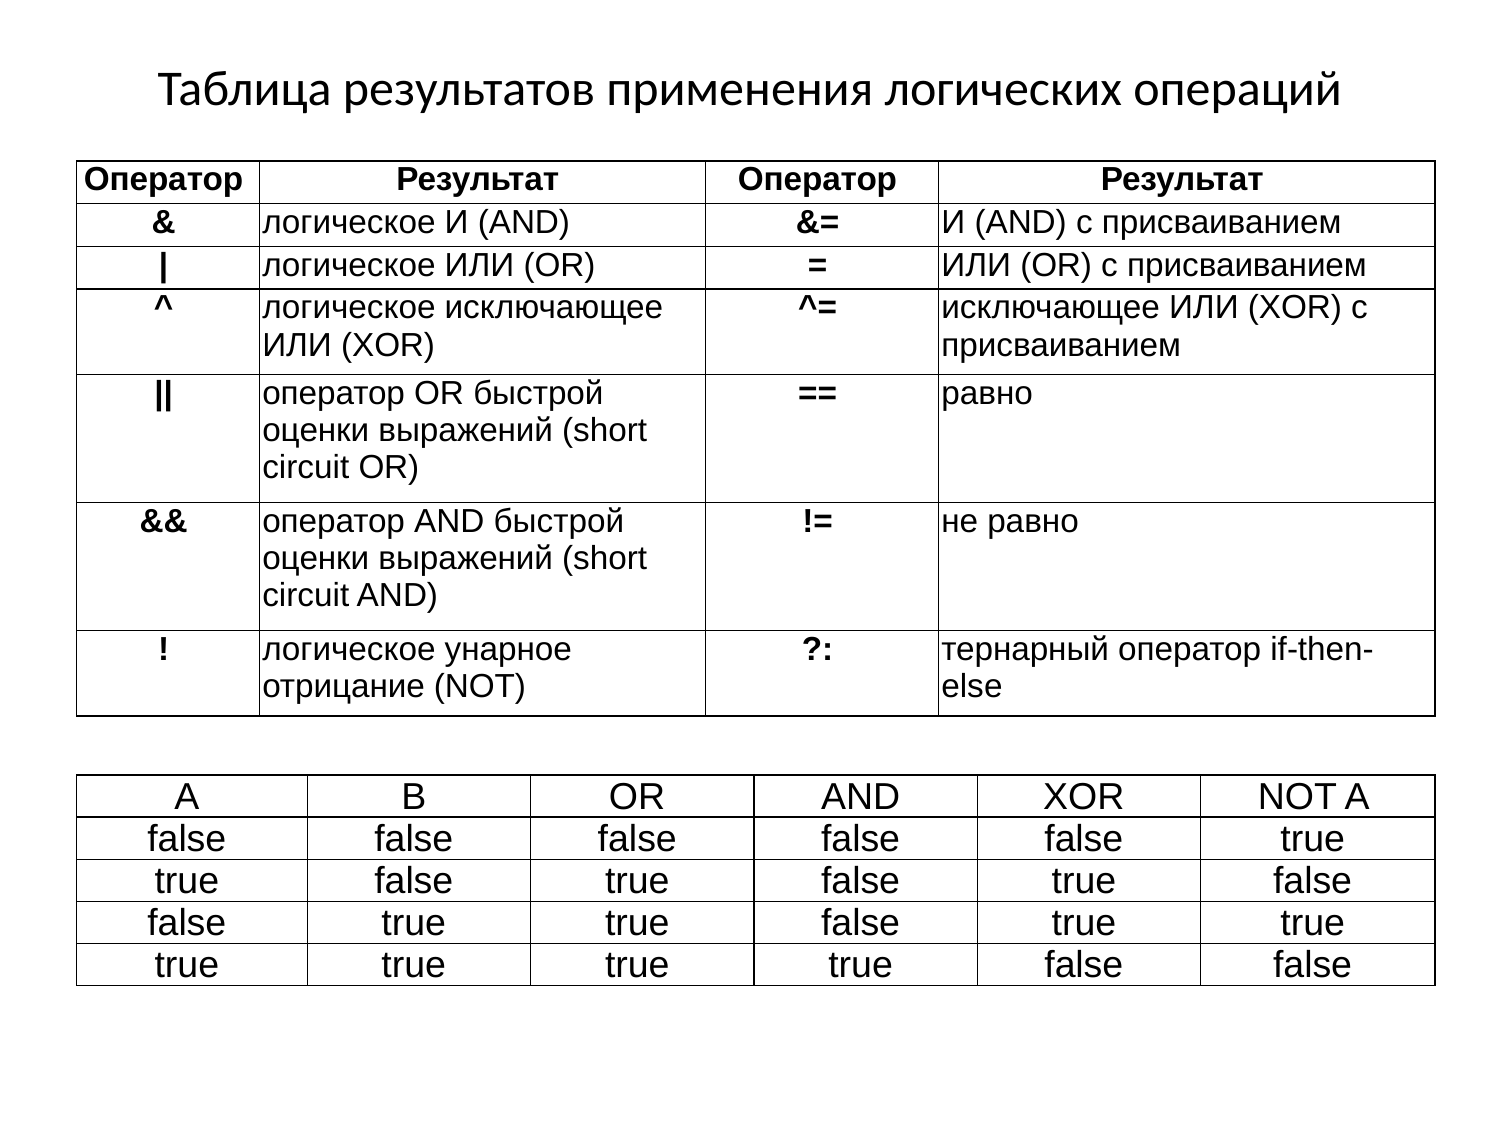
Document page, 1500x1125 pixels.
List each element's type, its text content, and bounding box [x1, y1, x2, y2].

table_cell true [308, 944, 530, 985]
table_cell И (AND) с присваиванием [939, 204, 1434, 246]
table_cell ?: [706, 631, 938, 715]
table_cell оператор OR быстрой оценки выражений (short circuit OR) [260, 375, 705, 502]
title Таблица результатов применения логических операций [75, 45, 1425, 126]
table_cell true [531, 902, 753, 943]
table_header А [77, 776, 307, 816]
table_cell & [77, 204, 259, 246]
table_cell false [1201, 944, 1434, 985]
table_cell не равно [939, 503, 1434, 630]
table_cell false [308, 818, 530, 859]
table_cell ! [77, 631, 259, 715]
table_cell false [755, 902, 977, 943]
table_cell true [978, 902, 1200, 943]
table_cell исключающее ИЛИ (XOR) с присваиванием [939, 290, 1434, 374]
table_cell ИЛИ (OR) с присваиванием [939, 247, 1434, 288]
table_header AND [755, 776, 977, 816]
table_cell == [706, 375, 938, 502]
table_header OR [531, 776, 753, 816]
table_cell логическое ИЛИ (OR) [260, 247, 705, 288]
table_cell равно [939, 375, 1434, 502]
table_cell тернарный оператор if-then-else [939, 631, 1434, 715]
table_header Результат [939, 162, 1434, 203]
table_cell true [77, 860, 307, 901]
table_cell true [1201, 818, 1434, 859]
table_cell false [531, 818, 753, 859]
table_cell логическое исключающее ИЛИ (XOR) [260, 290, 705, 374]
table_cell != [706, 503, 938, 630]
table_cell false [755, 818, 977, 859]
table_cell true [1201, 902, 1434, 943]
table_cell true [308, 902, 530, 943]
table_cell false [755, 860, 977, 901]
table_cell ^= [706, 290, 938, 374]
table_cell && [77, 503, 259, 630]
table_cell логическое унарное отрицание (NOT) [260, 631, 705, 715]
table_cell &= [706, 204, 938, 246]
table_cell true [531, 860, 753, 901]
table_cell false [77, 818, 307, 859]
table_cell | [77, 247, 259, 288]
table_cell true [978, 860, 1200, 901]
table_header Результат [260, 162, 705, 203]
table_header NOT A [1201, 776, 1434, 816]
table_cell true [755, 944, 977, 985]
table_header Оператор [77, 162, 259, 203]
table_cell true [77, 944, 307, 985]
table_cell логическое И (AND) [260, 204, 705, 246]
table_header В [308, 776, 530, 816]
table_header XOR [978, 776, 1200, 816]
table_header Оператор [706, 162, 938, 203]
table_cell false [978, 944, 1200, 985]
table_cell оператор AND быстрой оценки выражений (short circuit AND) [260, 503, 705, 630]
table_cell || [77, 375, 259, 502]
table_cell true [531, 944, 753, 985]
table_cell ^ [77, 290, 259, 374]
table_cell = [706, 247, 938, 288]
table_cell false [308, 860, 530, 901]
table_cell false [77, 902, 307, 943]
table_cell false [1201, 860, 1434, 901]
table_cell false [978, 818, 1200, 859]
